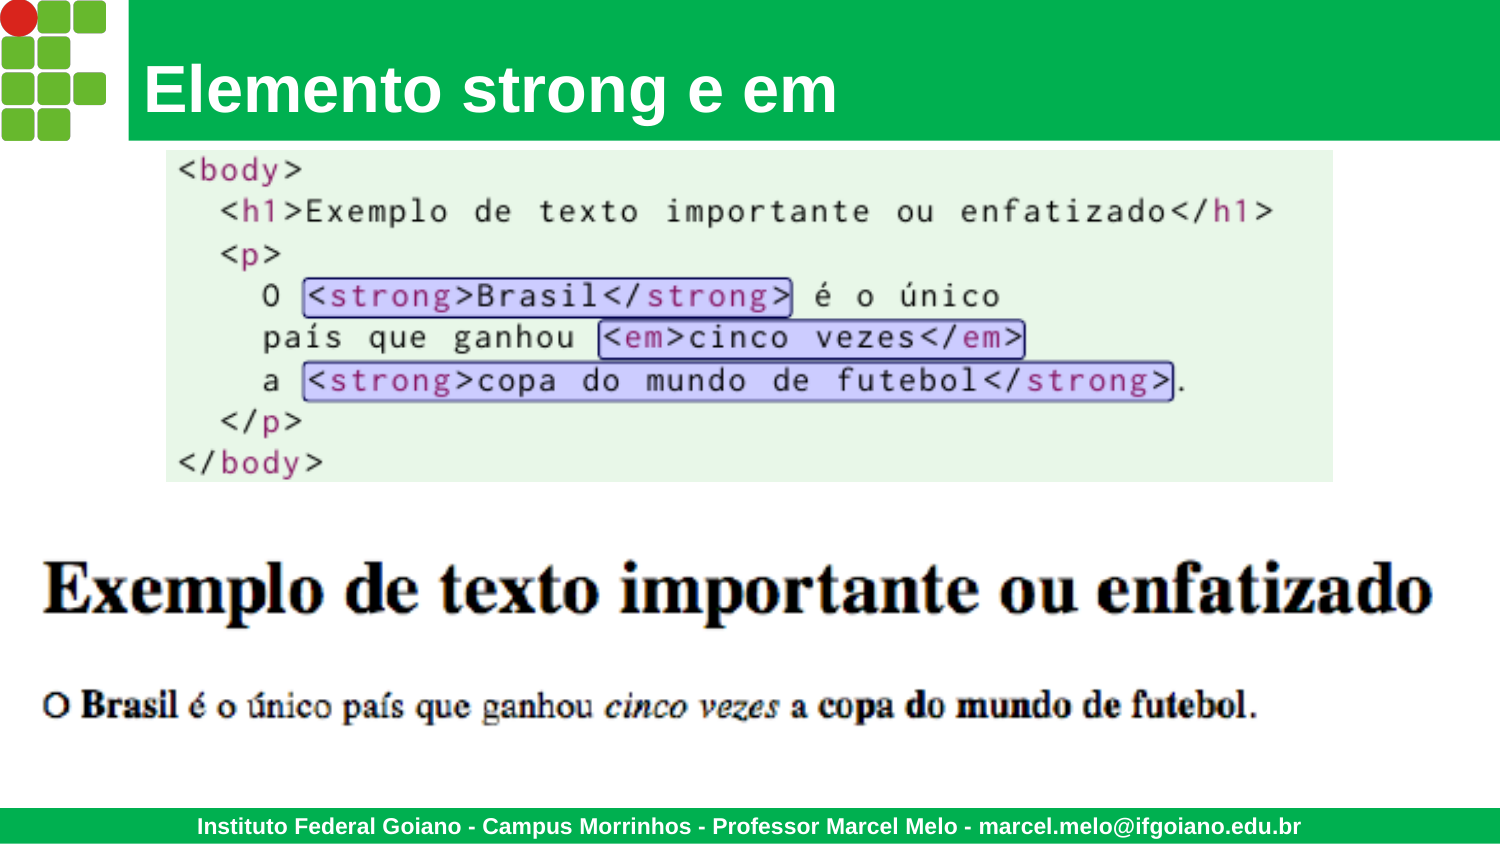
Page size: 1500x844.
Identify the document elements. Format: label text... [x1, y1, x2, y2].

picture [0, 0, 106, 141]
picture [39, 537, 1461, 762]
title Elemento strong e em [128, 0, 1500, 141]
picture [166, 149, 1334, 482]
